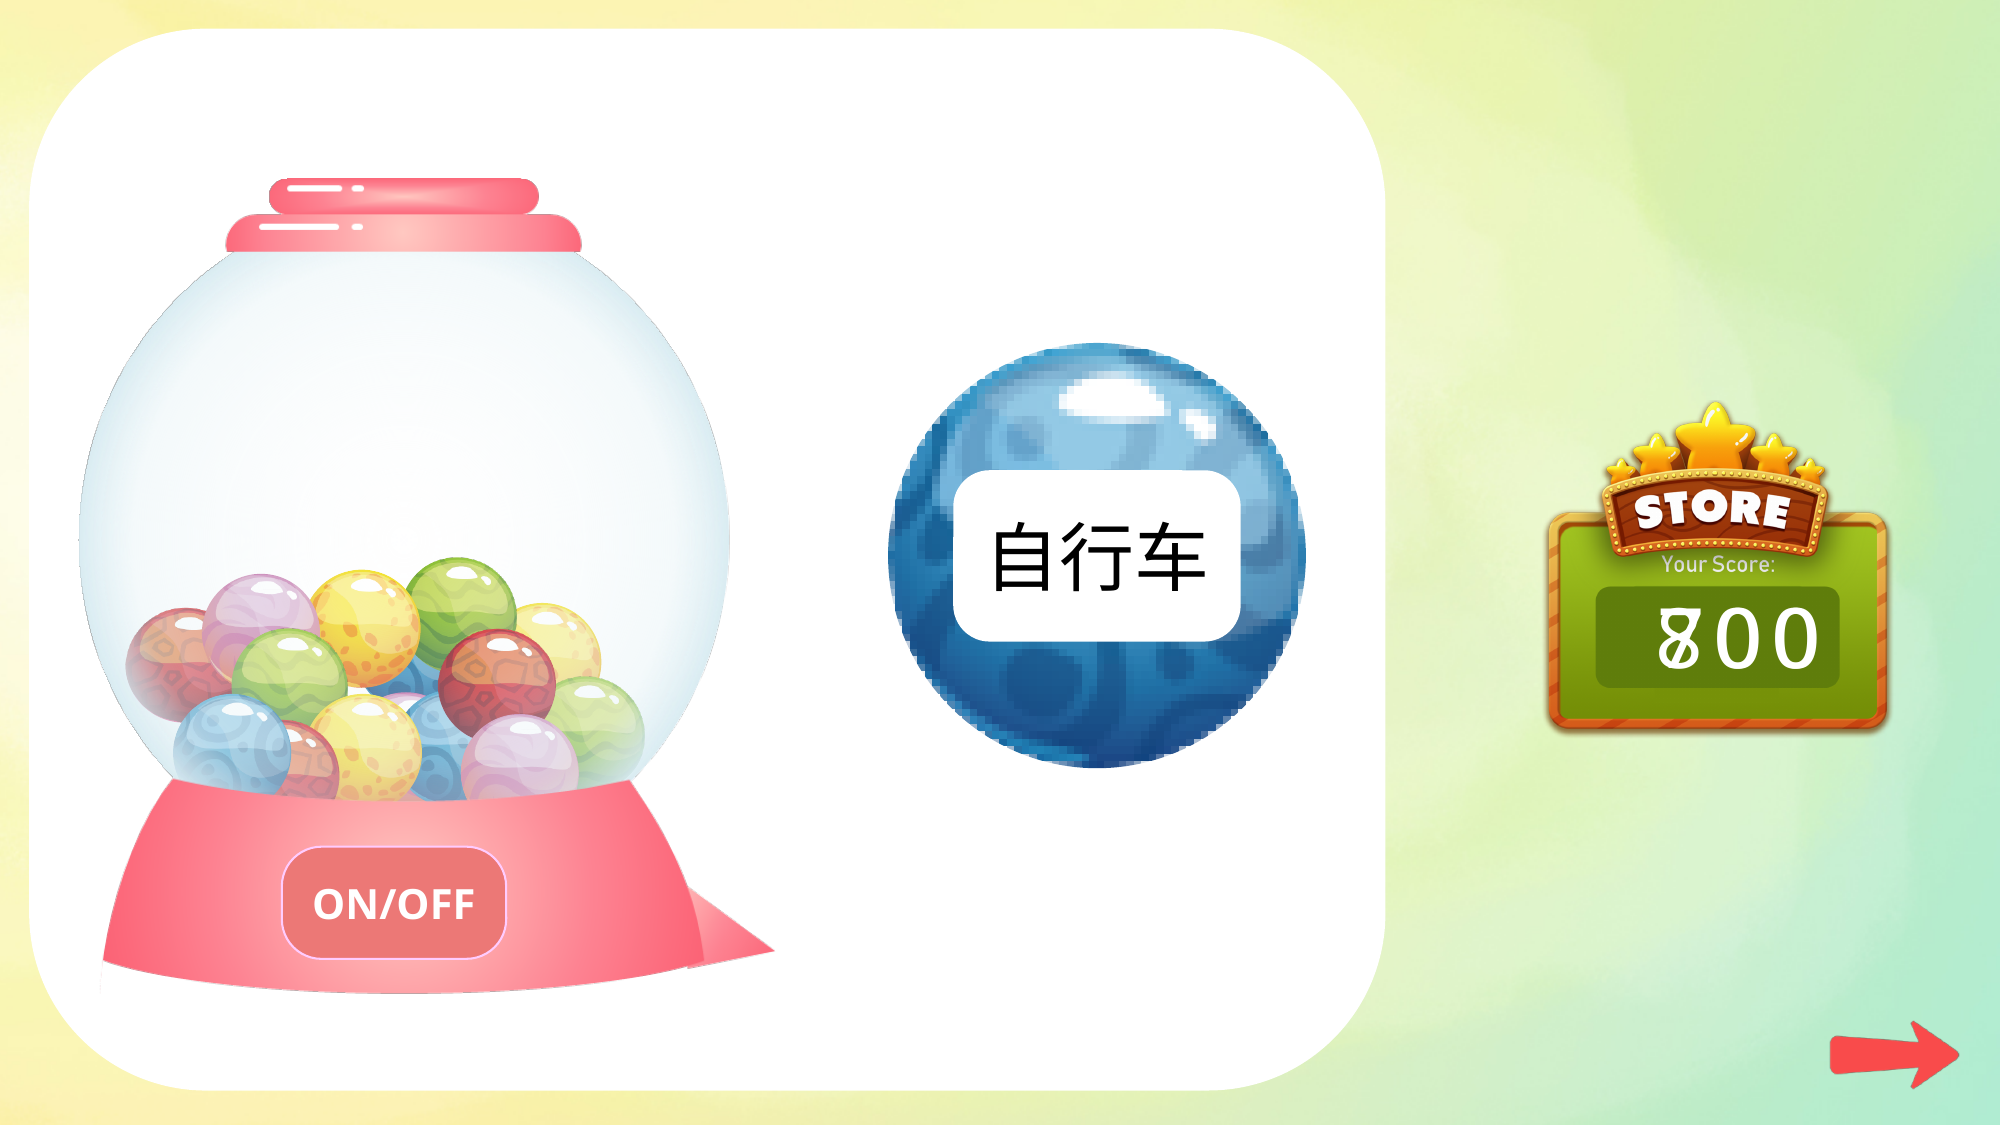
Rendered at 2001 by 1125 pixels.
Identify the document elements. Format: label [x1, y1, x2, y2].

text_box [28, 27, 1387, 1092]
picture [0, 0, 2000, 1125]
